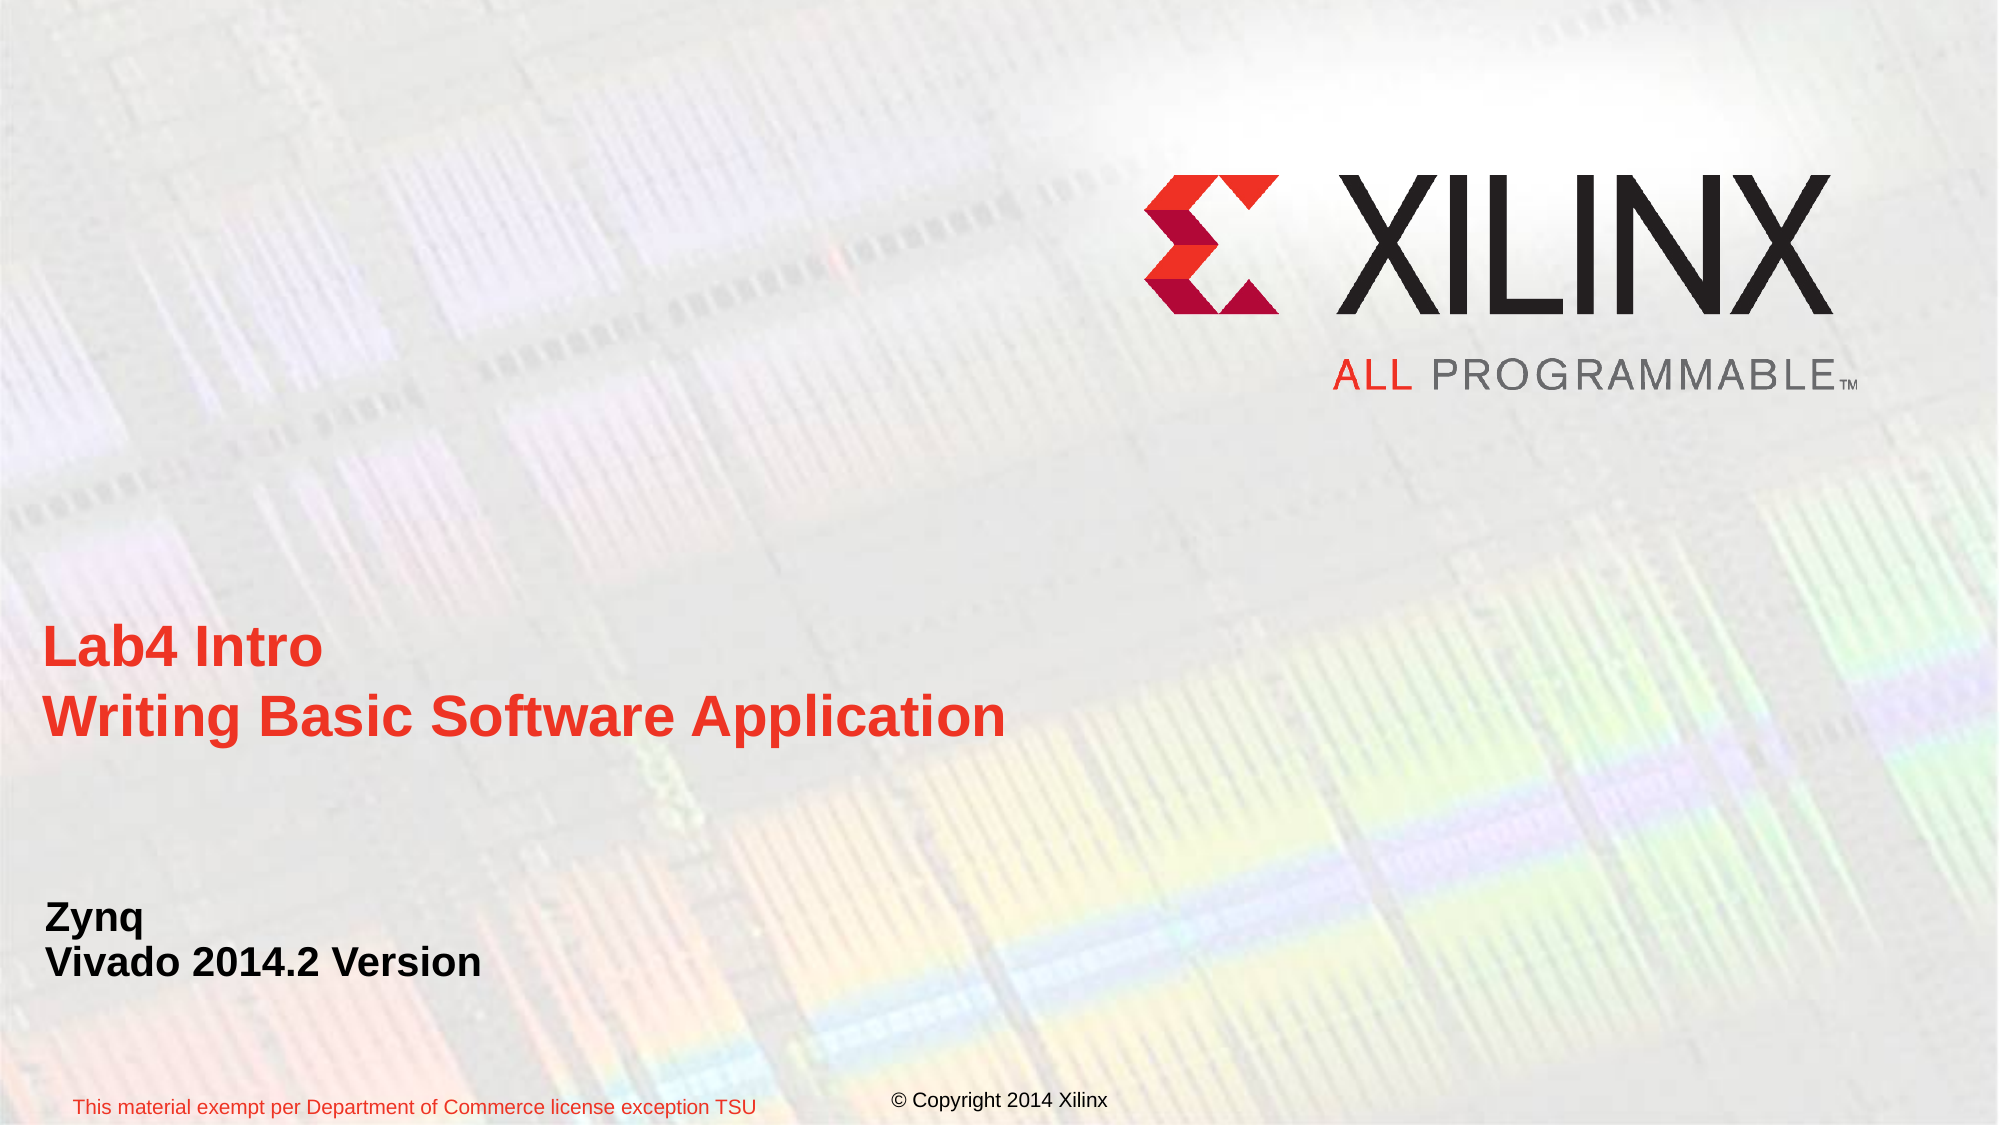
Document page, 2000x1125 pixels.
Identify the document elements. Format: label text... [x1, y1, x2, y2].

picture [0, 0, 2000, 1125]
subtitle Zynq Vivado 2014.2 Version [29, 907, 1118, 1020]
title Lab4 Intro Writing Basic Software Application [27, 600, 1193, 784]
footer © Copyright 2014 Xilinx [683, 1079, 1317, 1120]
